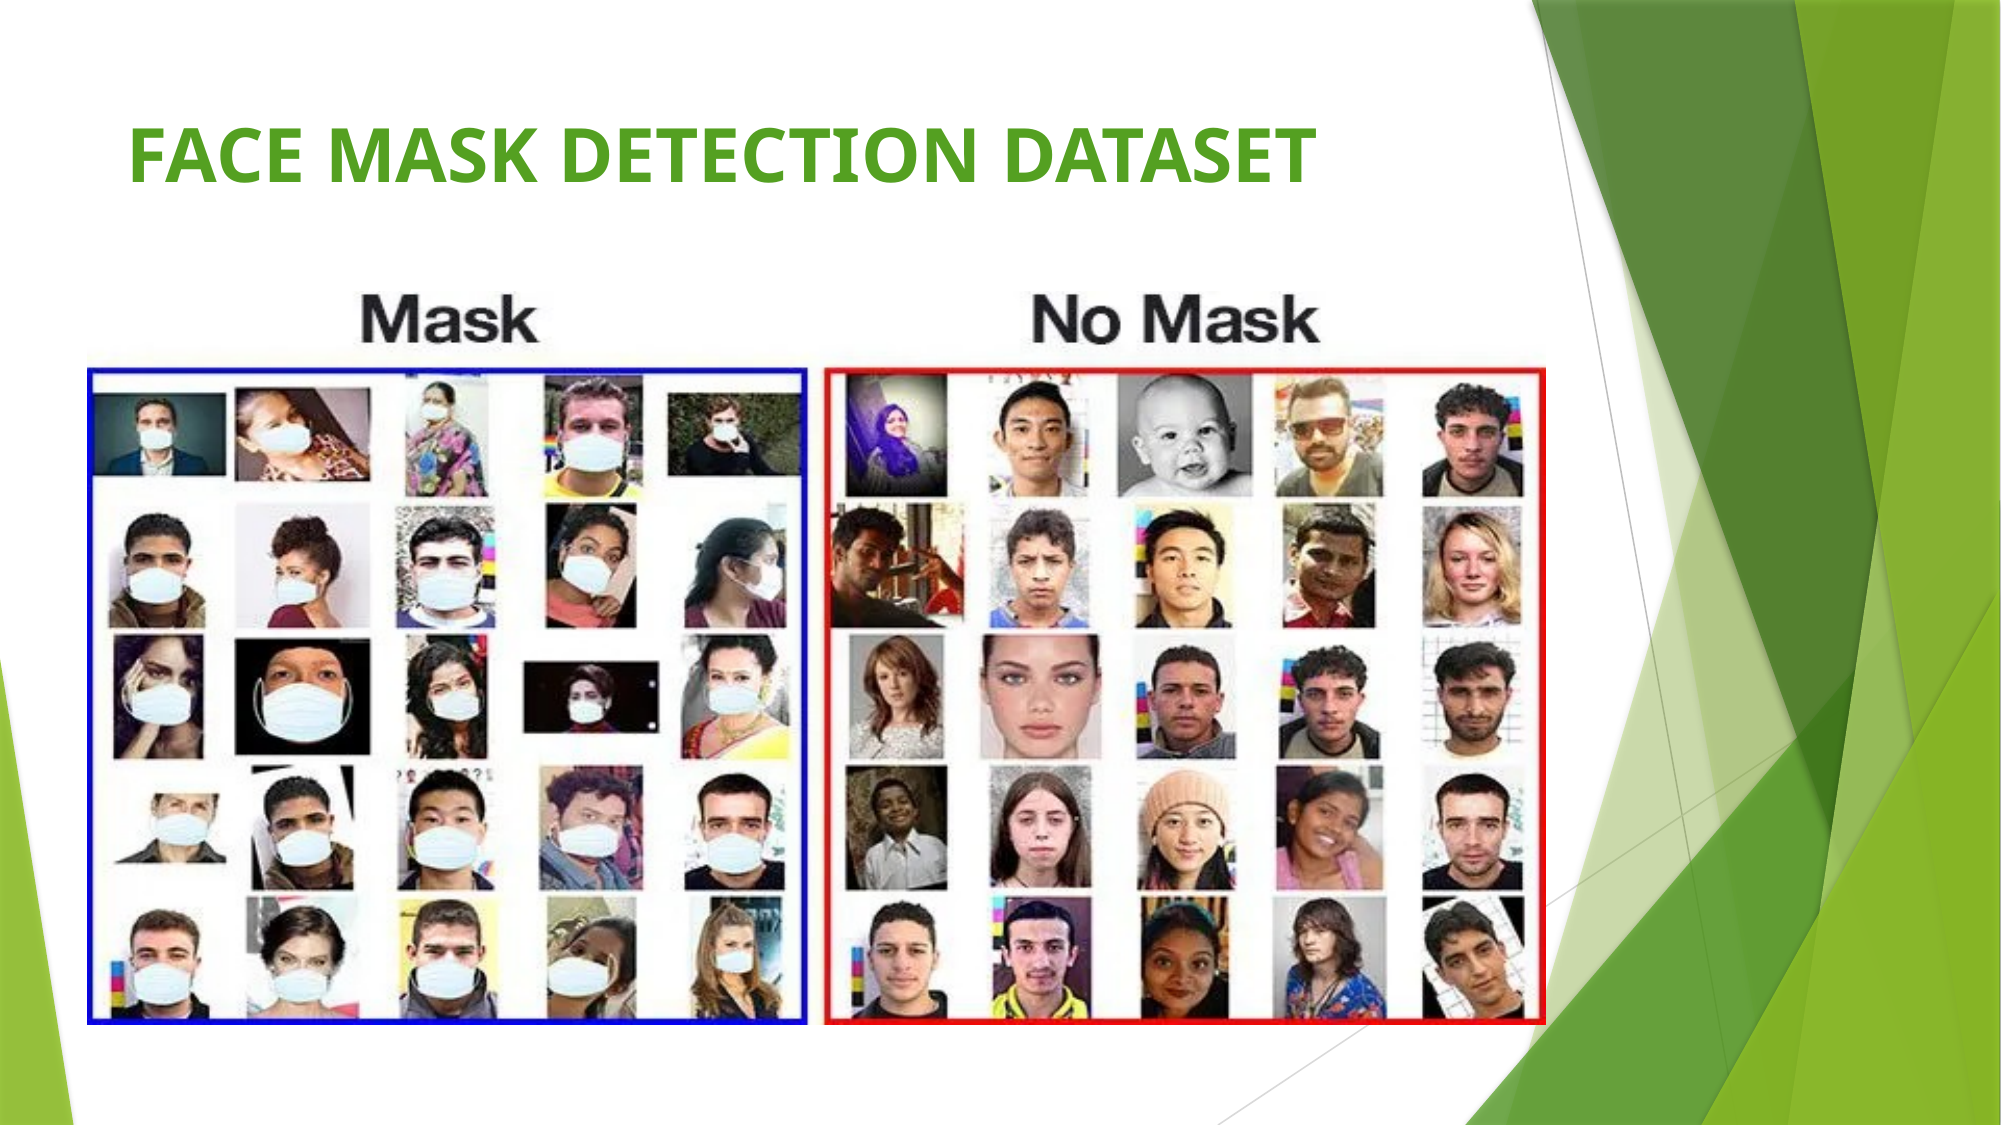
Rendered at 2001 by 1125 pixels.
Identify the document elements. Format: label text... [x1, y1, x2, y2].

title FACE MASK DETECTION DATASET [111, 99, 1522, 259]
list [86, 290, 1546, 1026]
